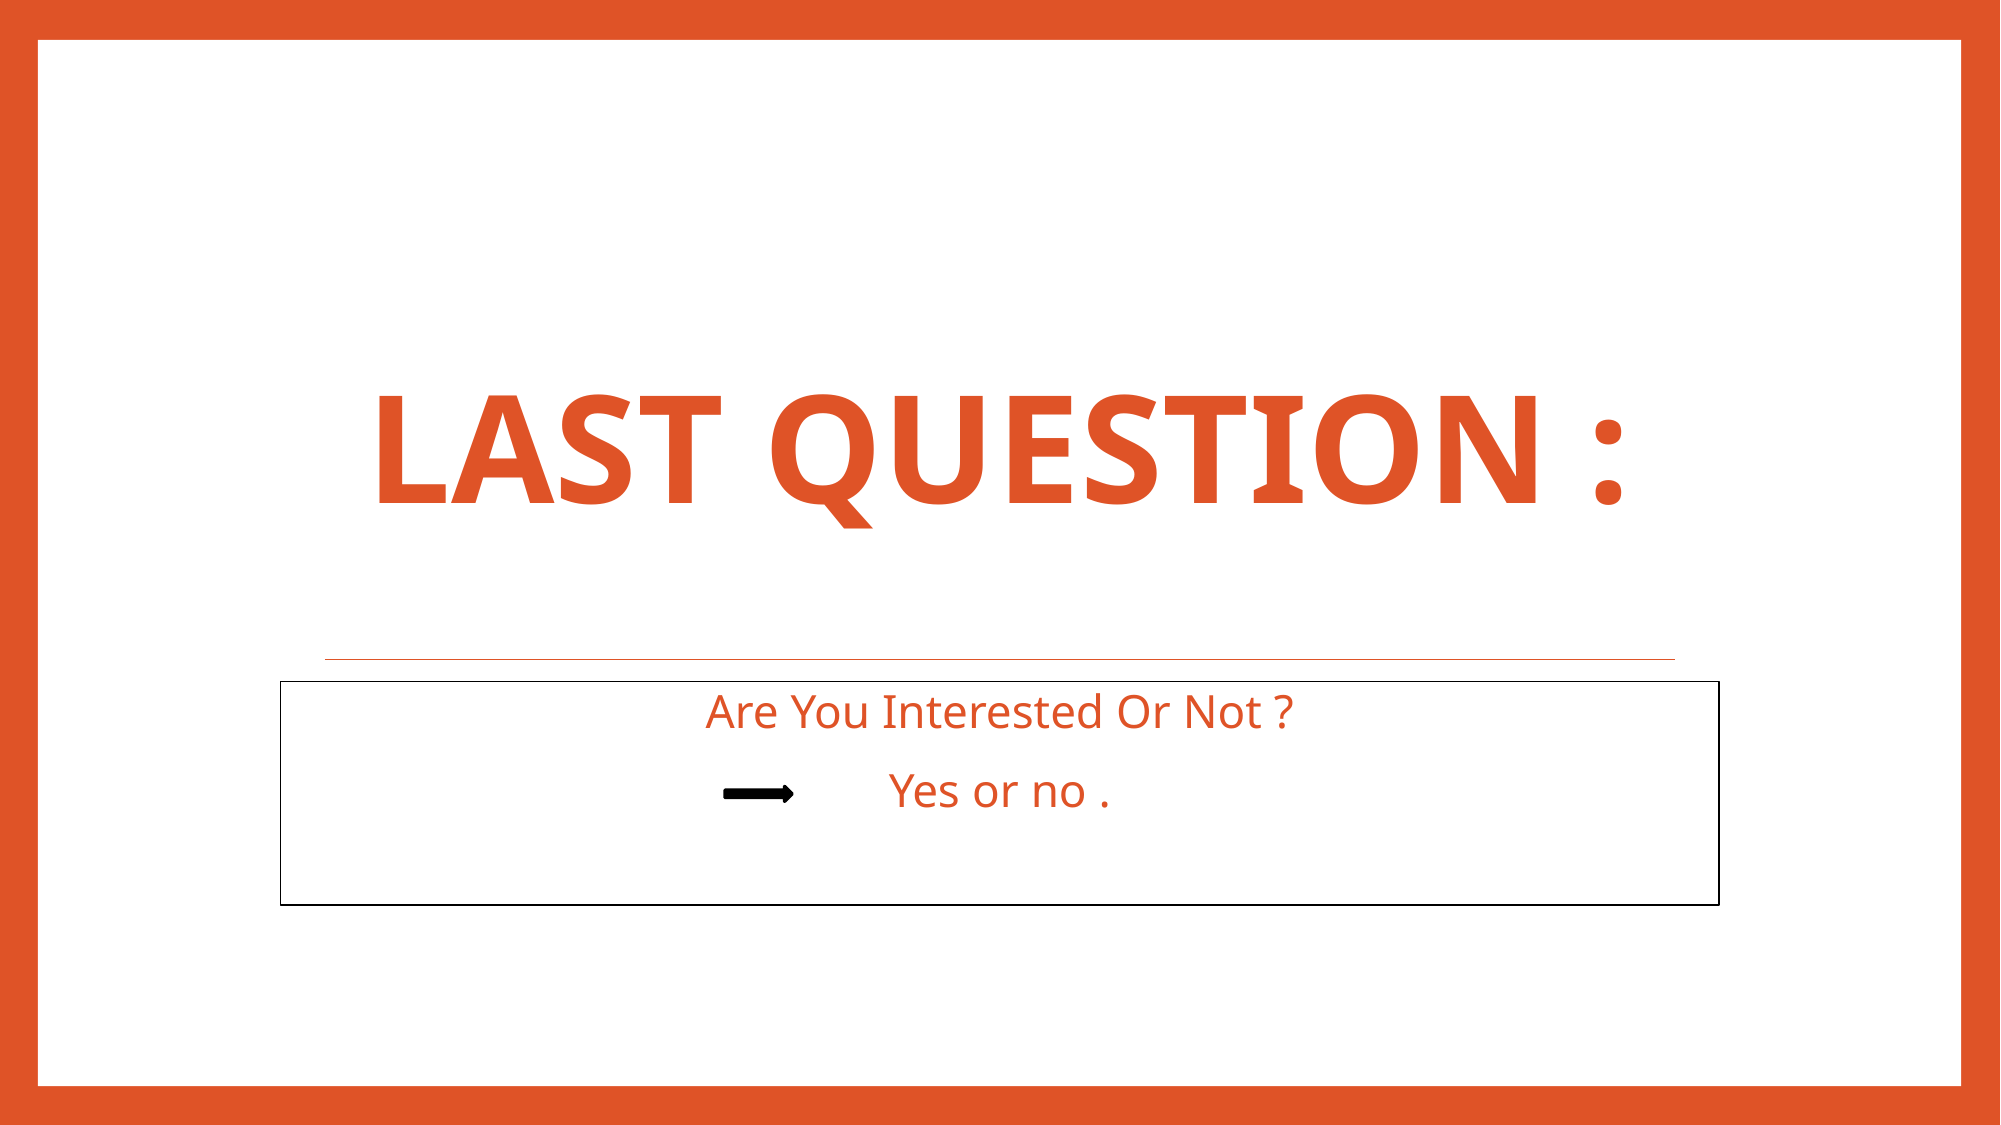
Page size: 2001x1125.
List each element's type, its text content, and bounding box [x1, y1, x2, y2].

list Are You Interested Or Not ? Yes or no . [280, 681, 1719, 906]
text_box [723, 784, 794, 803]
title Last Question : [181, 61, 1817, 542]
